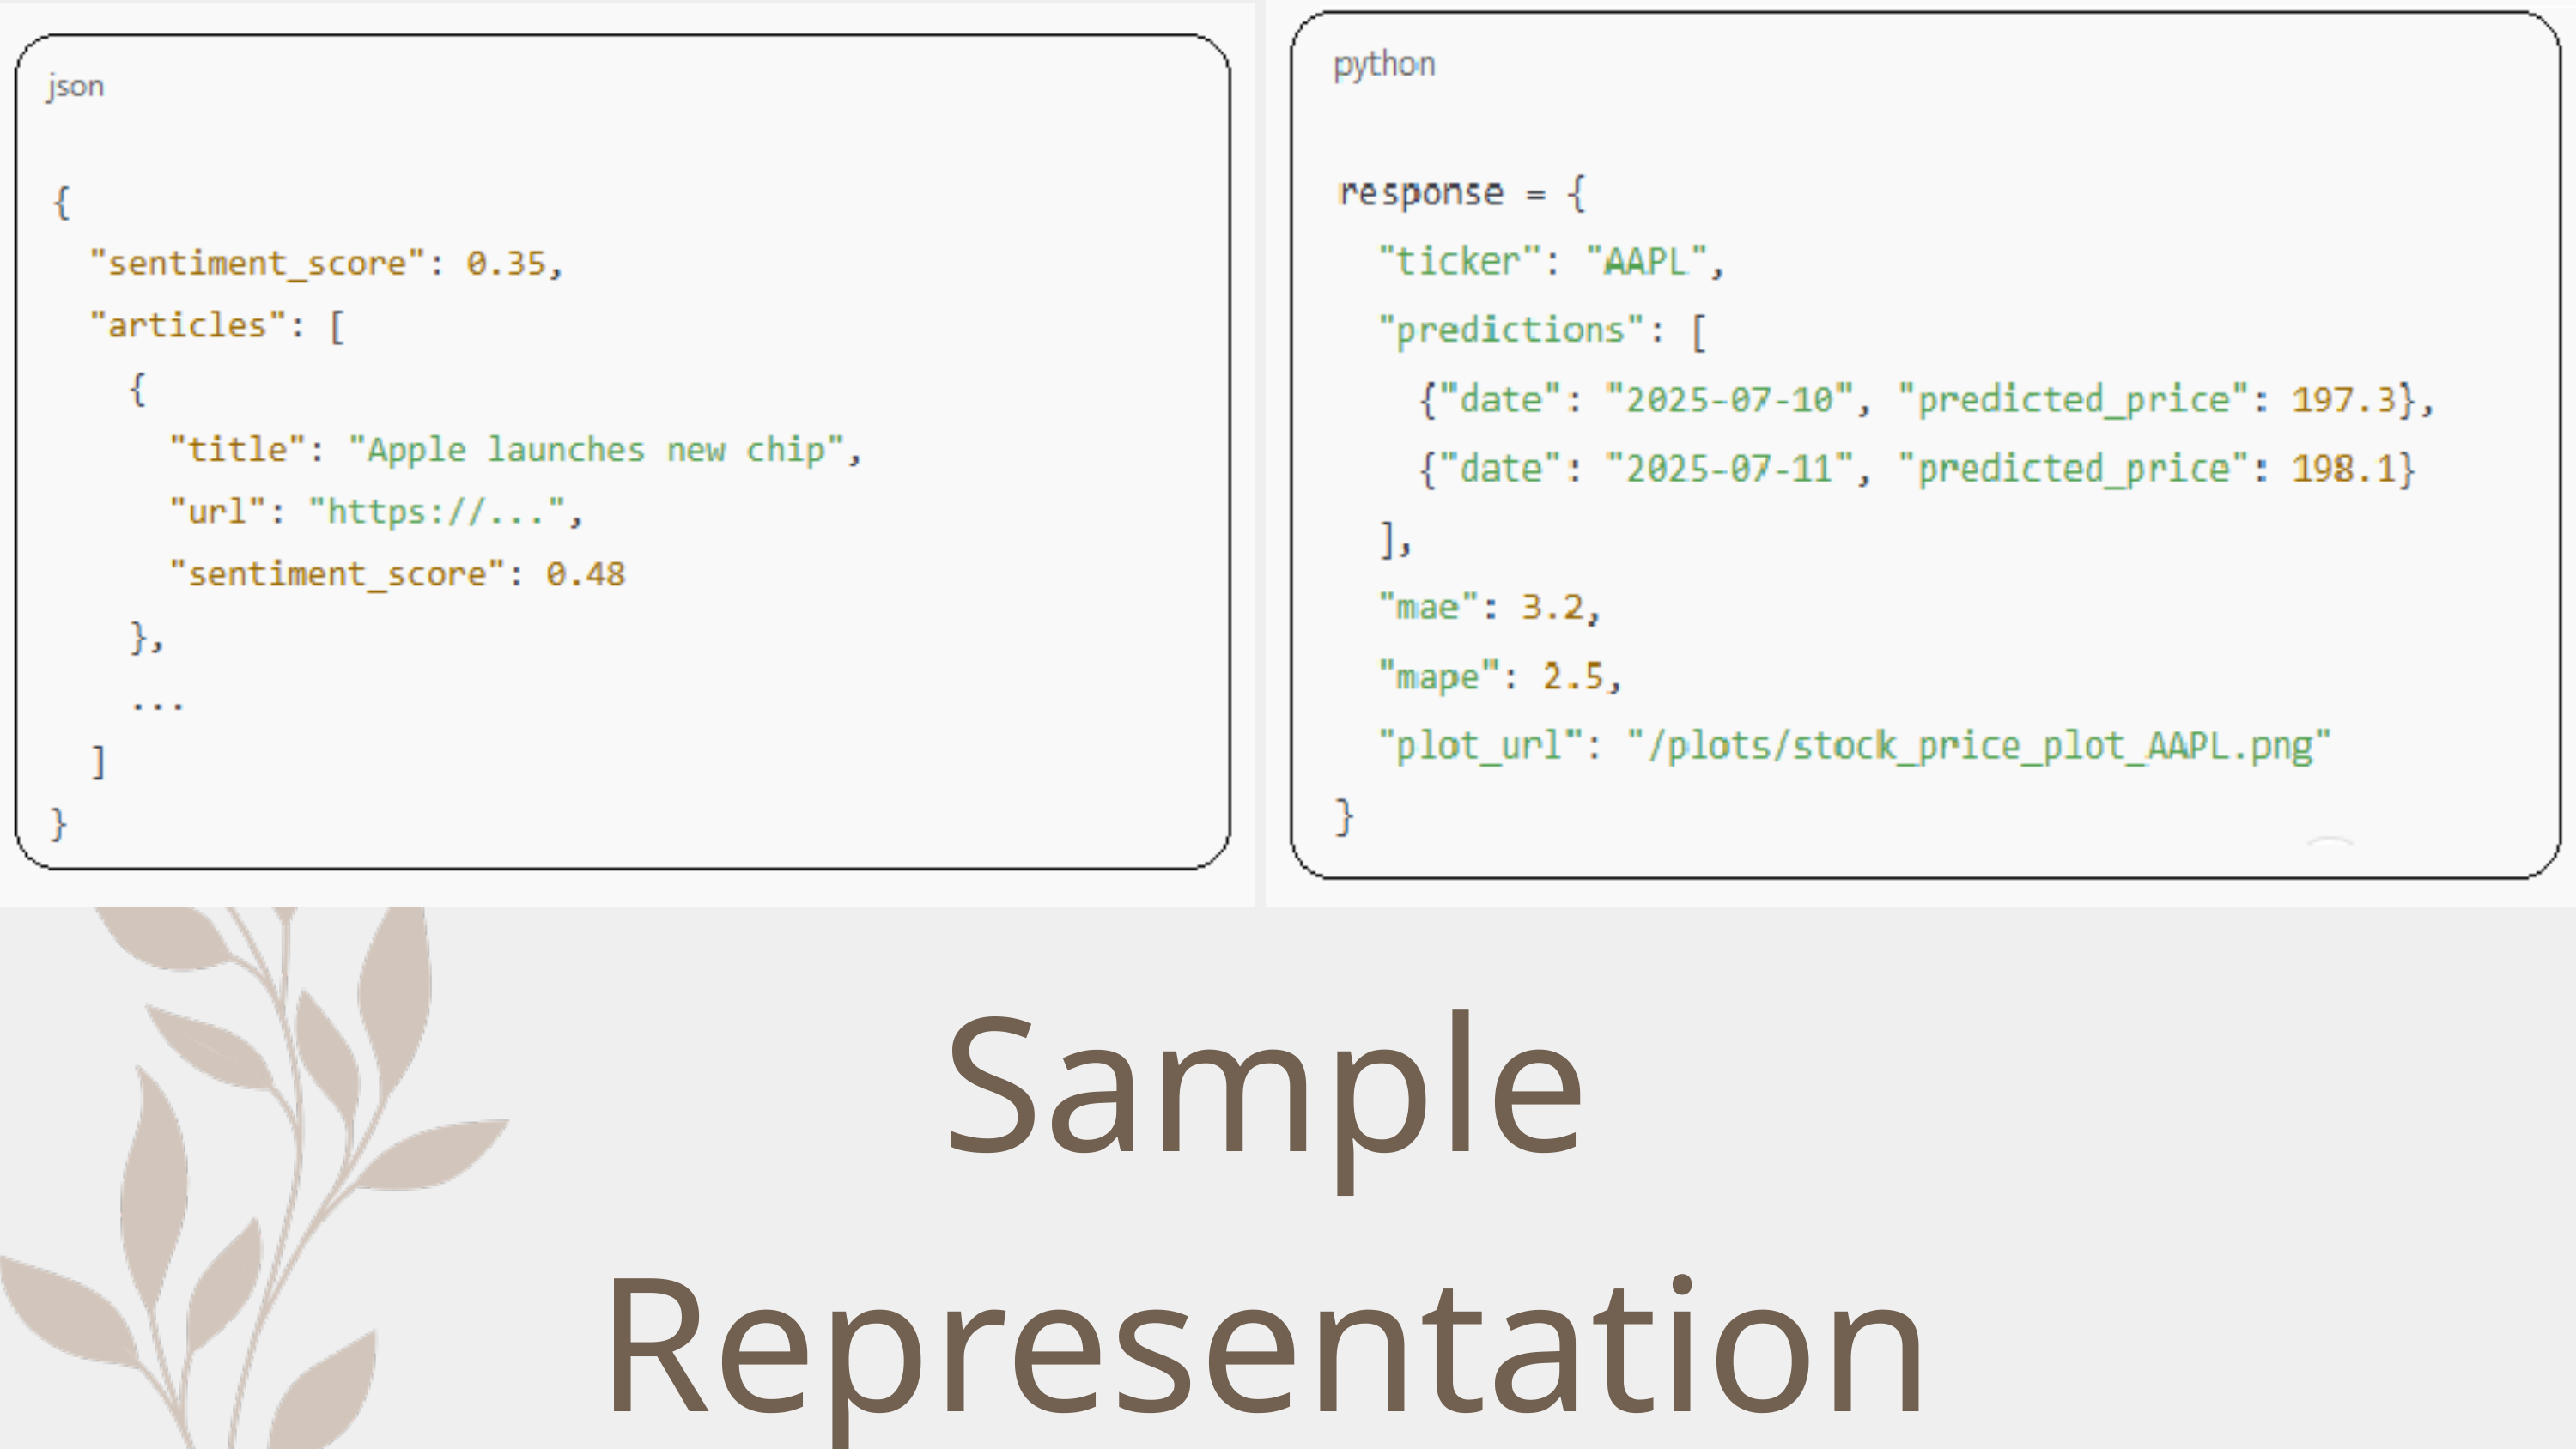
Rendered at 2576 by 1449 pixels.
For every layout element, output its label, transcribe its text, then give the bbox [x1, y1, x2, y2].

text_box [0, 913, 510, 1449]
picture [1265, 0, 2576, 907]
picture [0, 3, 1255, 907]
text_box Sample Representation of Output [510, 927, 2021, 1449]
